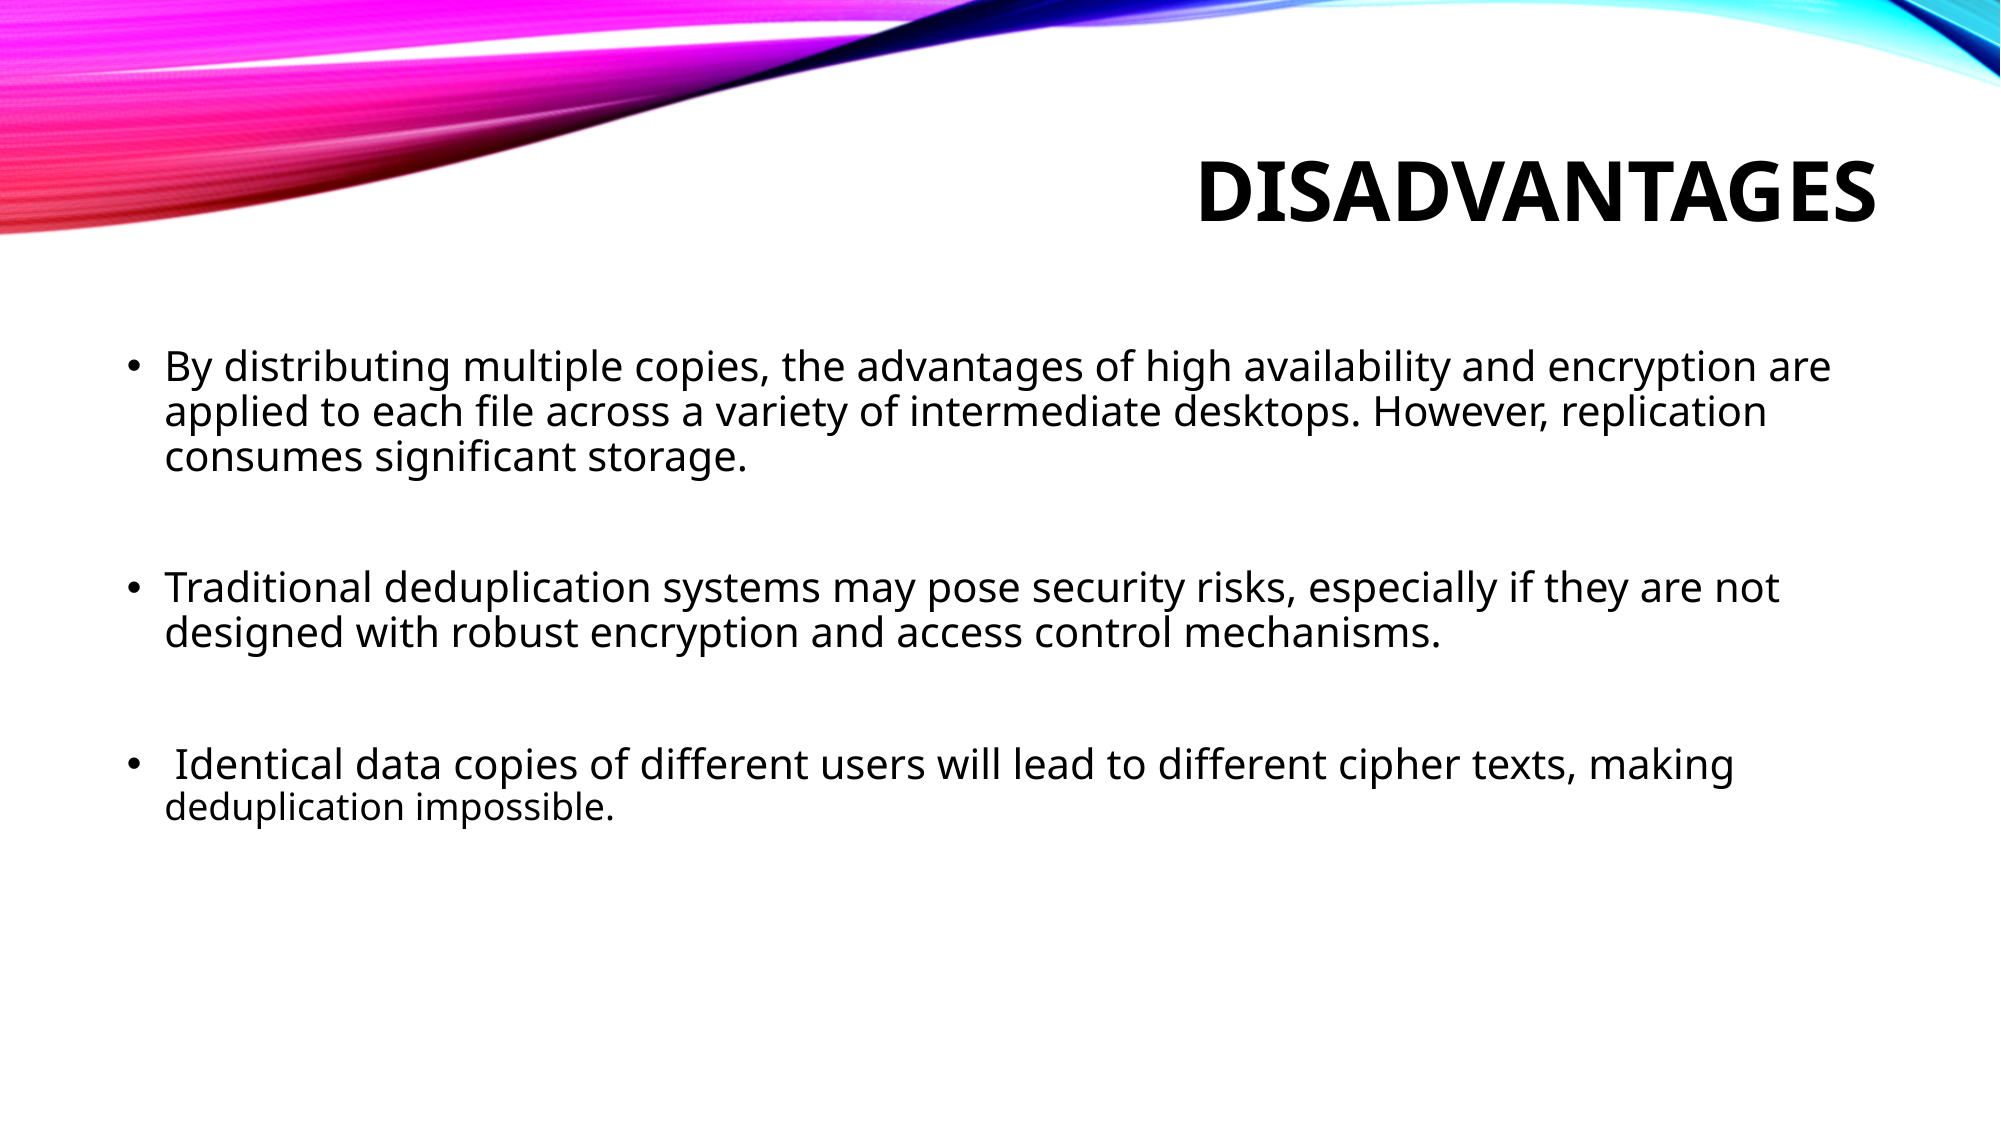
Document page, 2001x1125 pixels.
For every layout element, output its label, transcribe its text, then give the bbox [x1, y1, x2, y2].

title disADVANTAGES [481, 88, 1894, 301]
picture [1890, 0, 2000, 75]
picture [1910, 0, 2000, 45]
picture [0, 0, 2000, 237]
list By distributing multiple copies, the advantages of high availability and encryption are applied to each file across a variety of intermediate desktops. However, replication consumes significant storage. Traditional deduplication systems may pose security risks, especially if they are not designed with robust encryption and access control mechanisms. Identical data copies of different users will lead to different cipher texts, making deduplication impossible. [111, 266, 1889, 1092]
